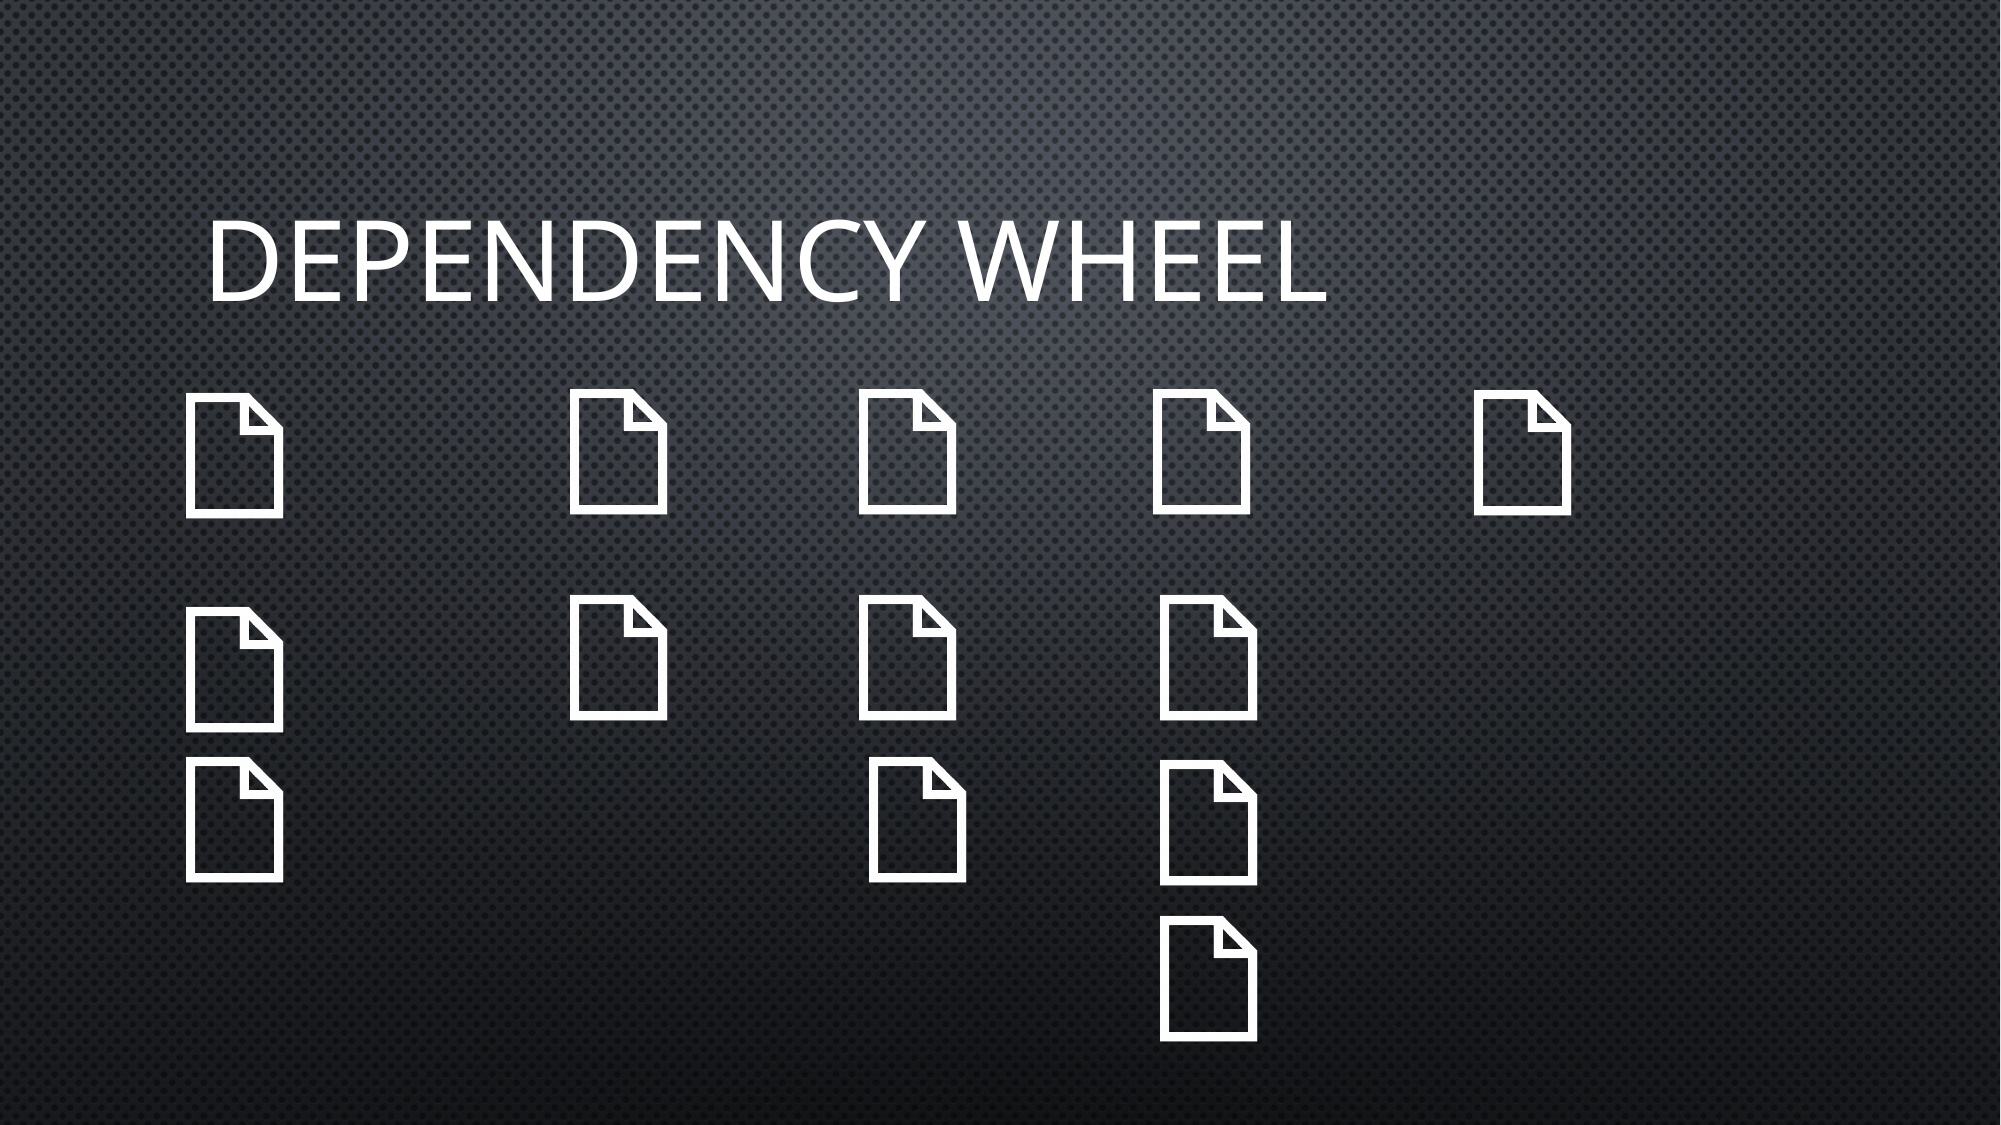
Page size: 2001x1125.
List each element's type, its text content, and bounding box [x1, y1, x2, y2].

picture [1126, 376, 1277, 527]
picture [1133, 582, 1285, 734]
picture [832, 376, 983, 527]
picture [159, 594, 310, 895]
picture [832, 582, 983, 734]
picture [1447, 377, 1599, 528]
picture [1133, 747, 1285, 898]
picture [841, 744, 993, 895]
picture [1133, 902, 1285, 1054]
picture [159, 379, 310, 531]
picture [543, 376, 694, 527]
picture [543, 582, 694, 734]
title Dependency Wheel [187, 99, 1813, 413]
